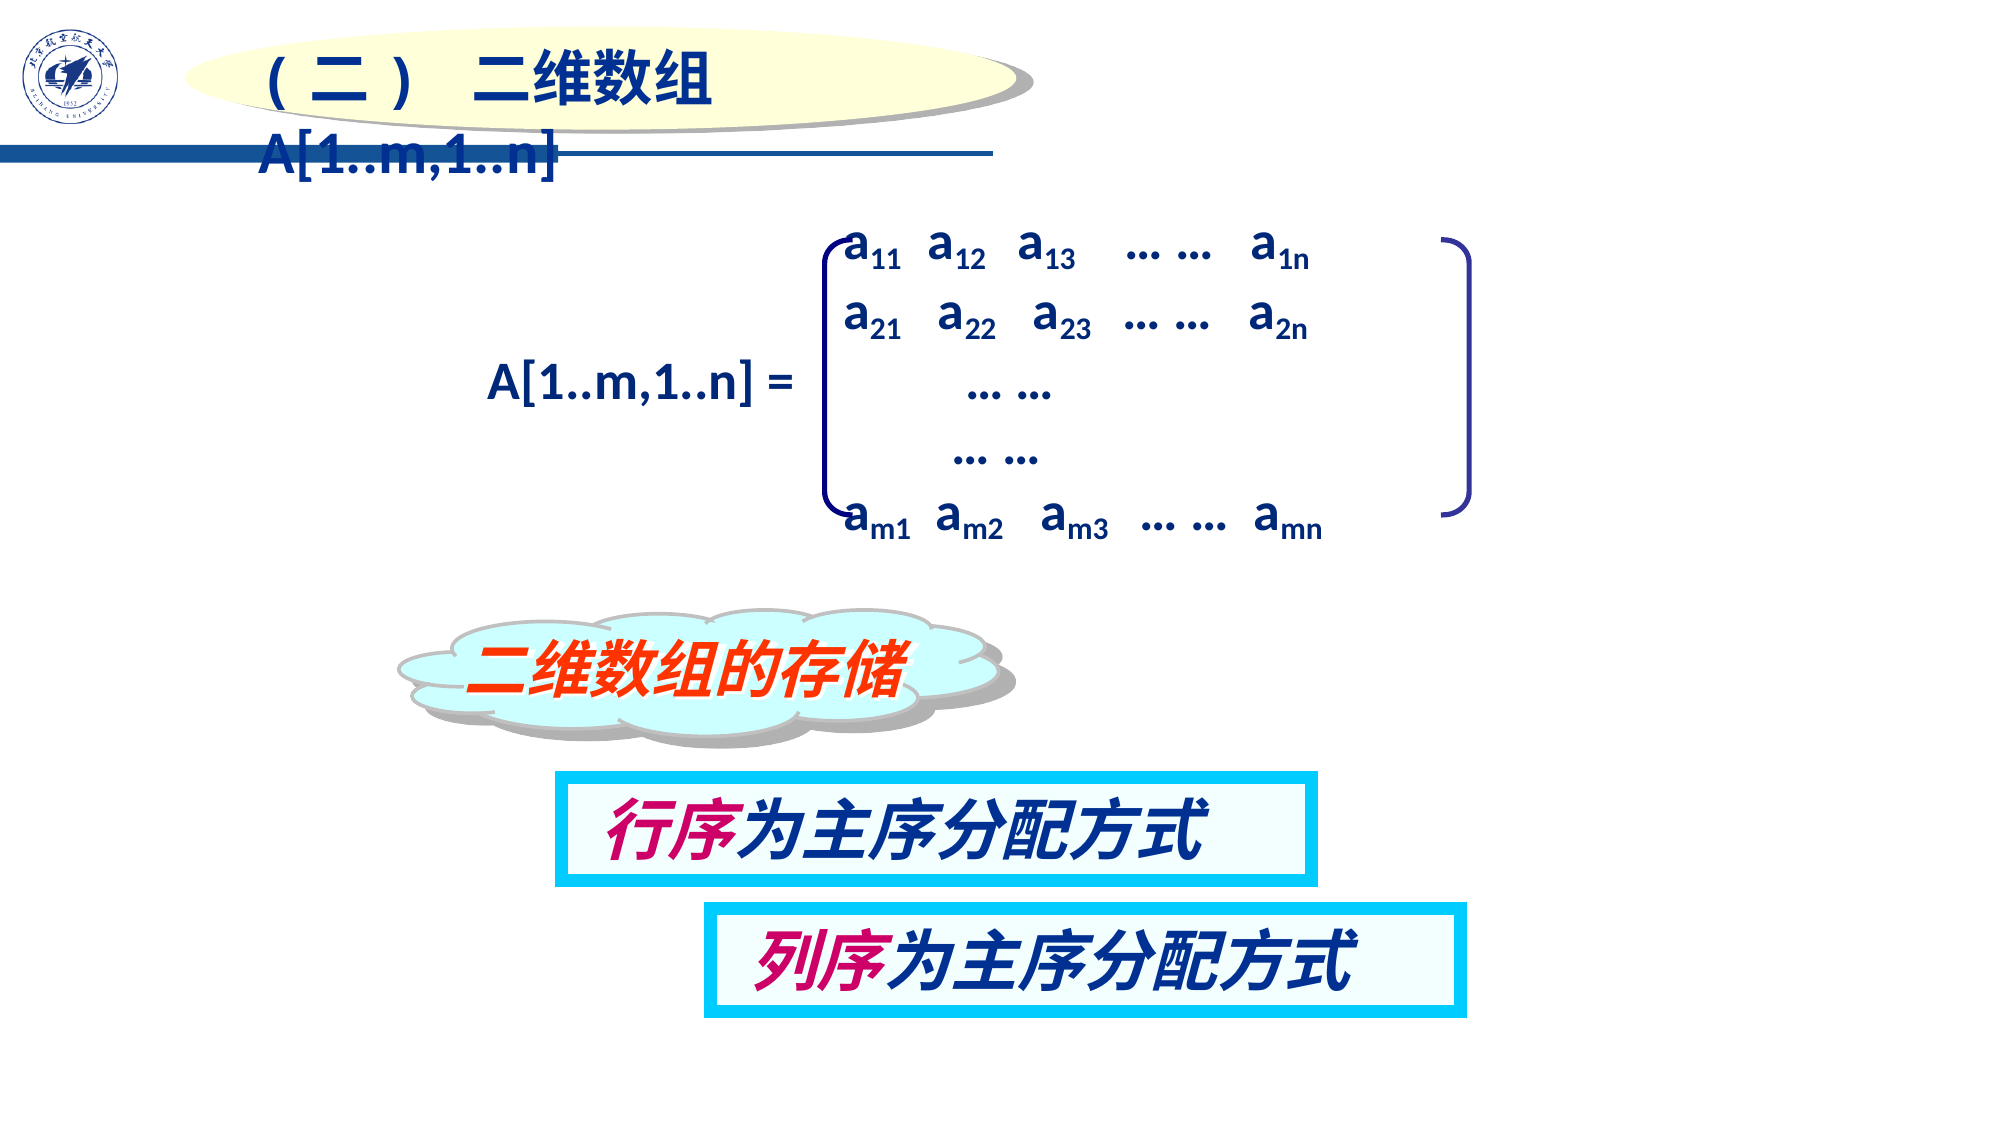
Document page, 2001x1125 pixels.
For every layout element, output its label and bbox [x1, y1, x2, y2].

picture [16, 23, 124, 130]
text_box [462, 198, 1470, 542]
text_box [398, 609, 999, 737]
text_box [688, 908, 1461, 1012]
text_box [539, 777, 1312, 881]
text_box [184, 26, 1017, 130]
